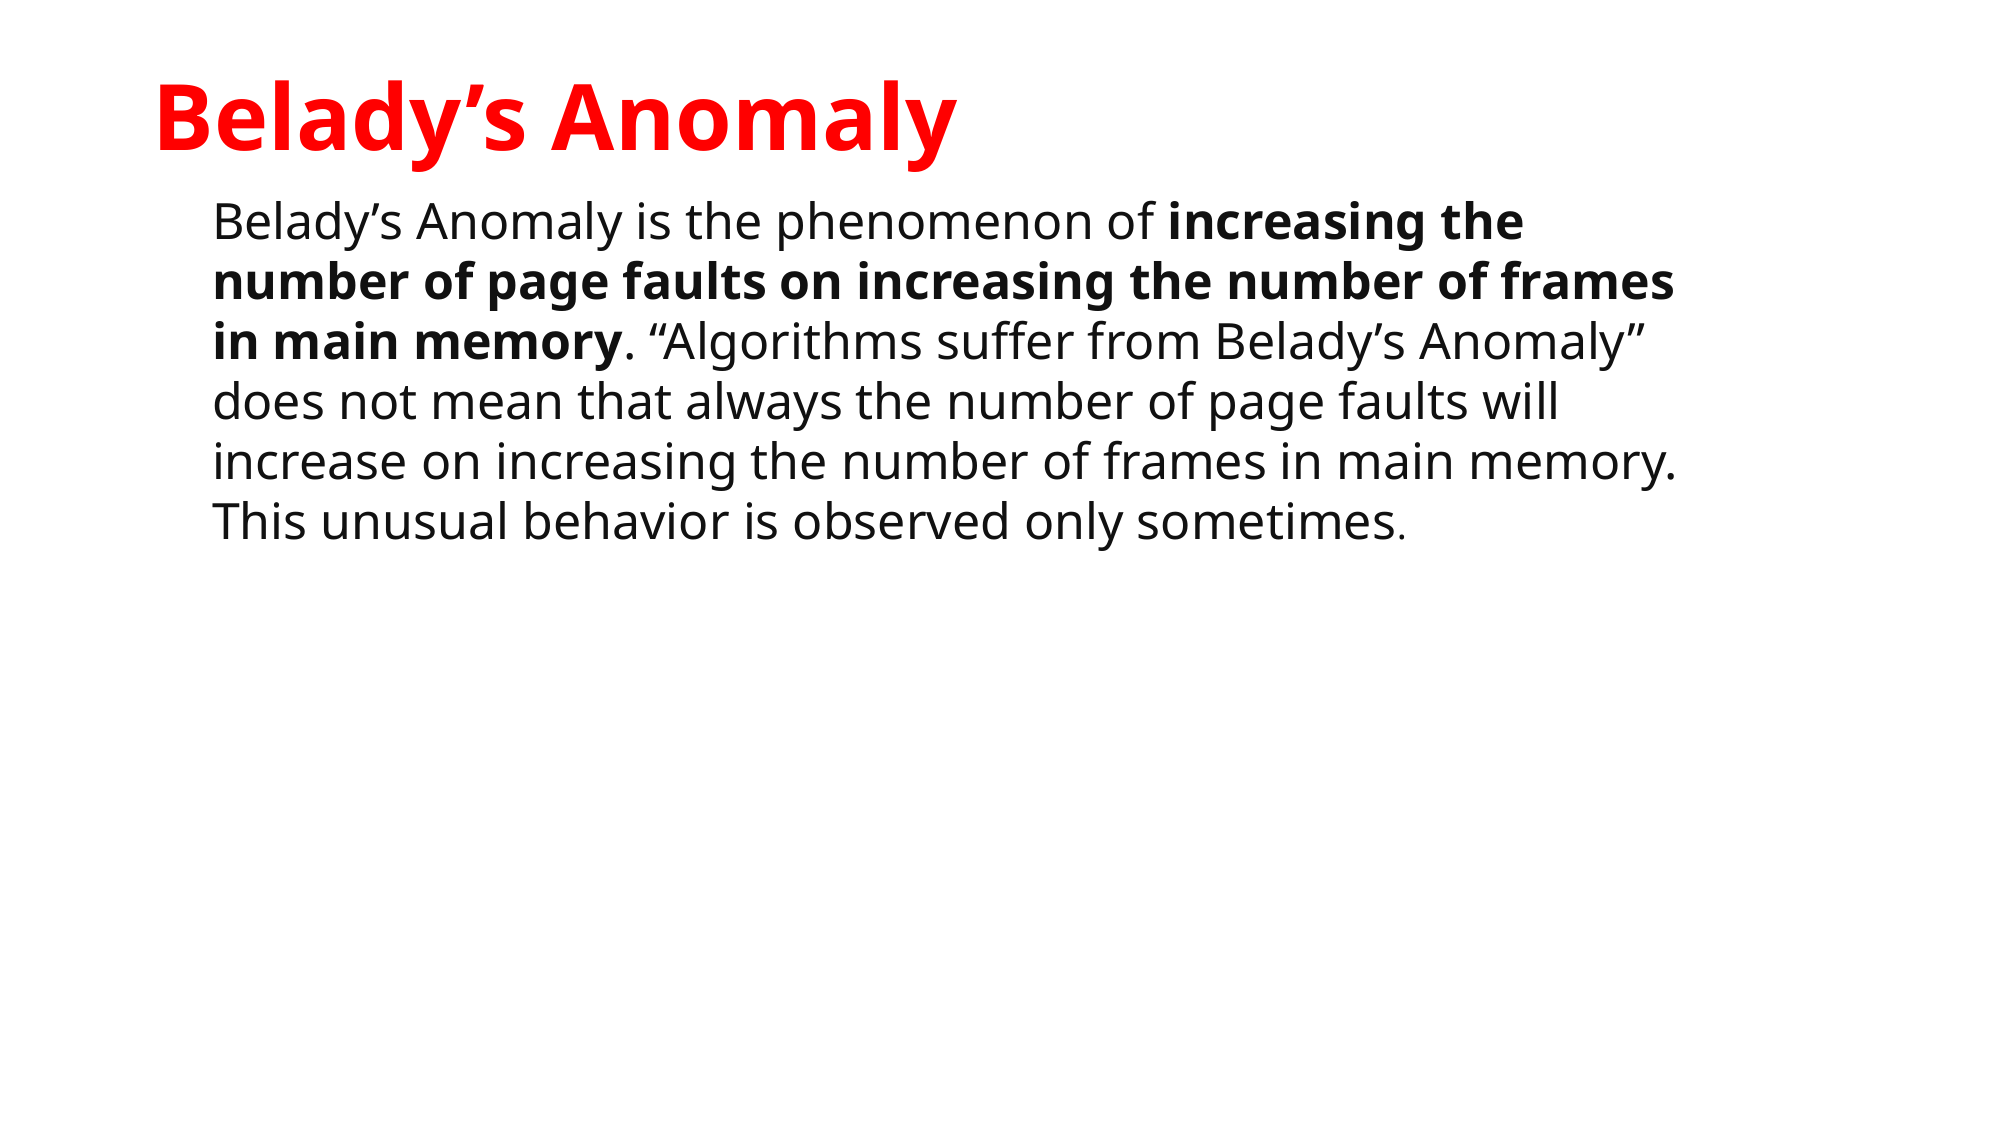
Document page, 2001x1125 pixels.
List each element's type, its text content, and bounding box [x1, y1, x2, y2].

text_box Belady’s Anomaly is the phenomenon of increasing the number of page faults on increasing the number of frames in main memory. “Algorithms suffer from Belady’s Anomaly” does not mean that always the number of page faults will increase on increasing the number of frames in main memory. This unusual behavior is observed only sometimes. [197, 181, 1749, 557]
title Belady’s Anomaly [137, 59, 1863, 182]
